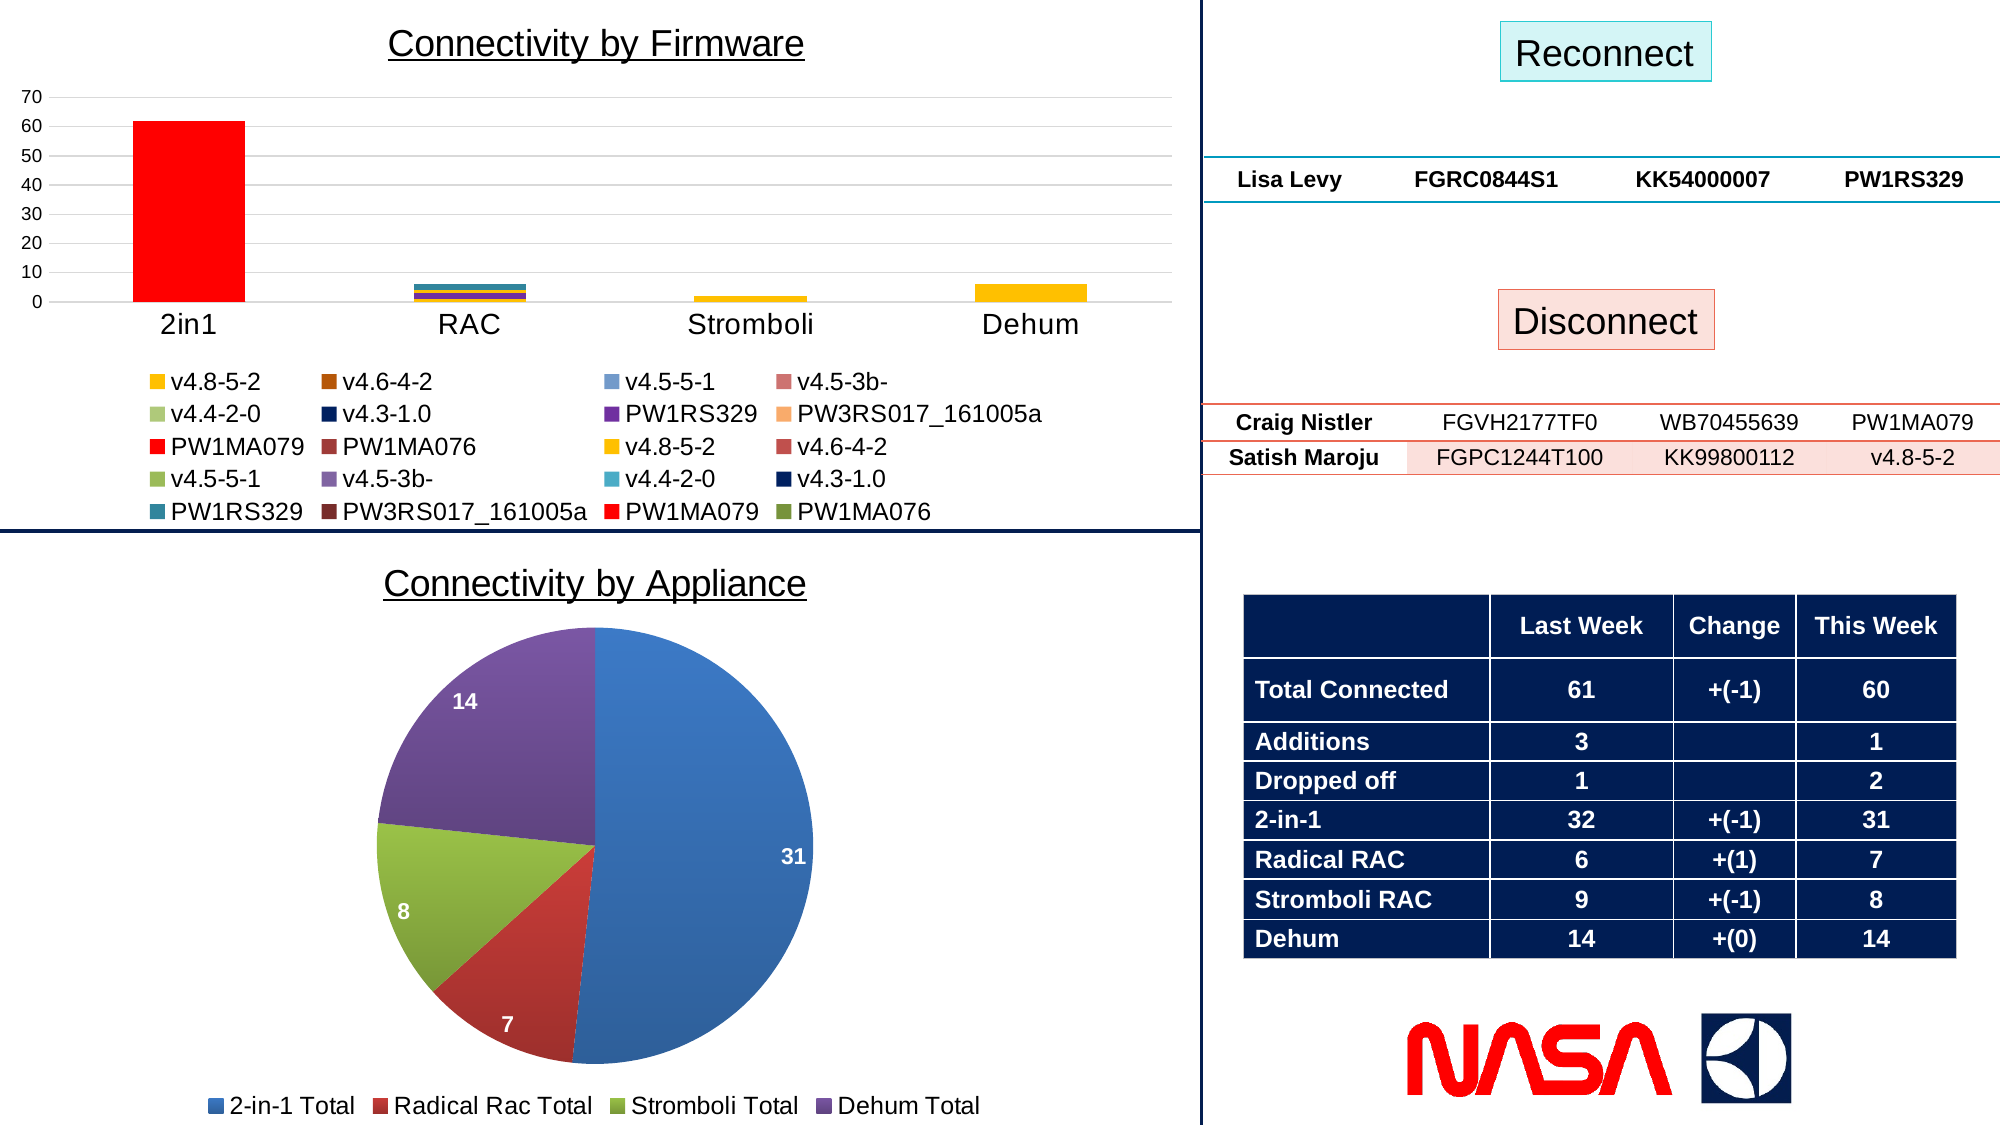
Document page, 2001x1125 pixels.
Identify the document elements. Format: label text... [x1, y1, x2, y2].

table_cell +(0) [1674, 920, 1795, 958]
table_header [1244, 595, 1489, 657]
table_cell +(-1) [1674, 880, 1795, 919]
table_header WB70455639 [1633, 405, 1826, 440]
table_cell KK99800112 [1633, 442, 1826, 474]
table_header Craig Nistler [1202, 405, 1407, 440]
table_cell 1 [1797, 723, 1956, 760]
table_cell 60 [1797, 659, 1956, 721]
table_cell +(-1) [1674, 801, 1795, 839]
table_header Last Week [1491, 595, 1673, 657]
table_header PW1MA079 [1826, 405, 2000, 440]
table_cell Dehum [1244, 920, 1489, 958]
table_cell 3 [1491, 723, 1673, 760]
table_header Lisa Levy [1204, 158, 1375, 201]
picture [1678, 990, 1814, 1125]
table_cell +(1) [1674, 841, 1795, 878]
table_cell Total Connected [1244, 659, 1489, 721]
table_cell Radical RAC [1244, 841, 1489, 878]
table_cell [1674, 723, 1795, 760]
picture [1405, 1022, 1676, 1097]
table_header Change [1674, 595, 1795, 657]
table_cell 31 [1797, 801, 1956, 839]
table_cell v4.8-5-2 [1826, 442, 2000, 474]
table_cell 14 [1797, 920, 1956, 958]
text_box Reconnect [1500, 21, 1712, 82]
table_cell Satish Maroju [1202, 442, 1407, 474]
table_cell +(-1) [1674, 659, 1795, 721]
table_cell [1674, 762, 1795, 800]
table_cell 9 [1491, 880, 1673, 919]
table_cell Additions [1244, 723, 1489, 760]
table_cell FGPC1244T100 [1407, 442, 1633, 474]
table_cell 2 [1797, 762, 1956, 800]
table_header This Week [1797, 595, 1956, 657]
table_cell 8 [1797, 880, 1956, 919]
table_cell 2-in-1 [1244, 801, 1489, 839]
text_box Disconnect [1498, 289, 1715, 350]
table_cell Stromboli RAC [1244, 880, 1489, 919]
table_header KK54000007 [1598, 158, 1809, 201]
table_header FGVH2177TF0 [1407, 405, 1633, 440]
table_cell 32 [1491, 801, 1673, 839]
table_header FGRC0844S1 [1375, 158, 1598, 201]
table_header PW1RS329 [1809, 158, 2000, 201]
table_cell 6 [1491, 841, 1673, 878]
table_cell 61 [1491, 659, 1673, 721]
table_cell Dropped off [1244, 762, 1489, 800]
table_cell 1 [1491, 762, 1673, 800]
table_cell 7 [1797, 841, 1956, 878]
chart [0, 0, 1196, 1125]
table_cell 14 [1491, 920, 1673, 958]
